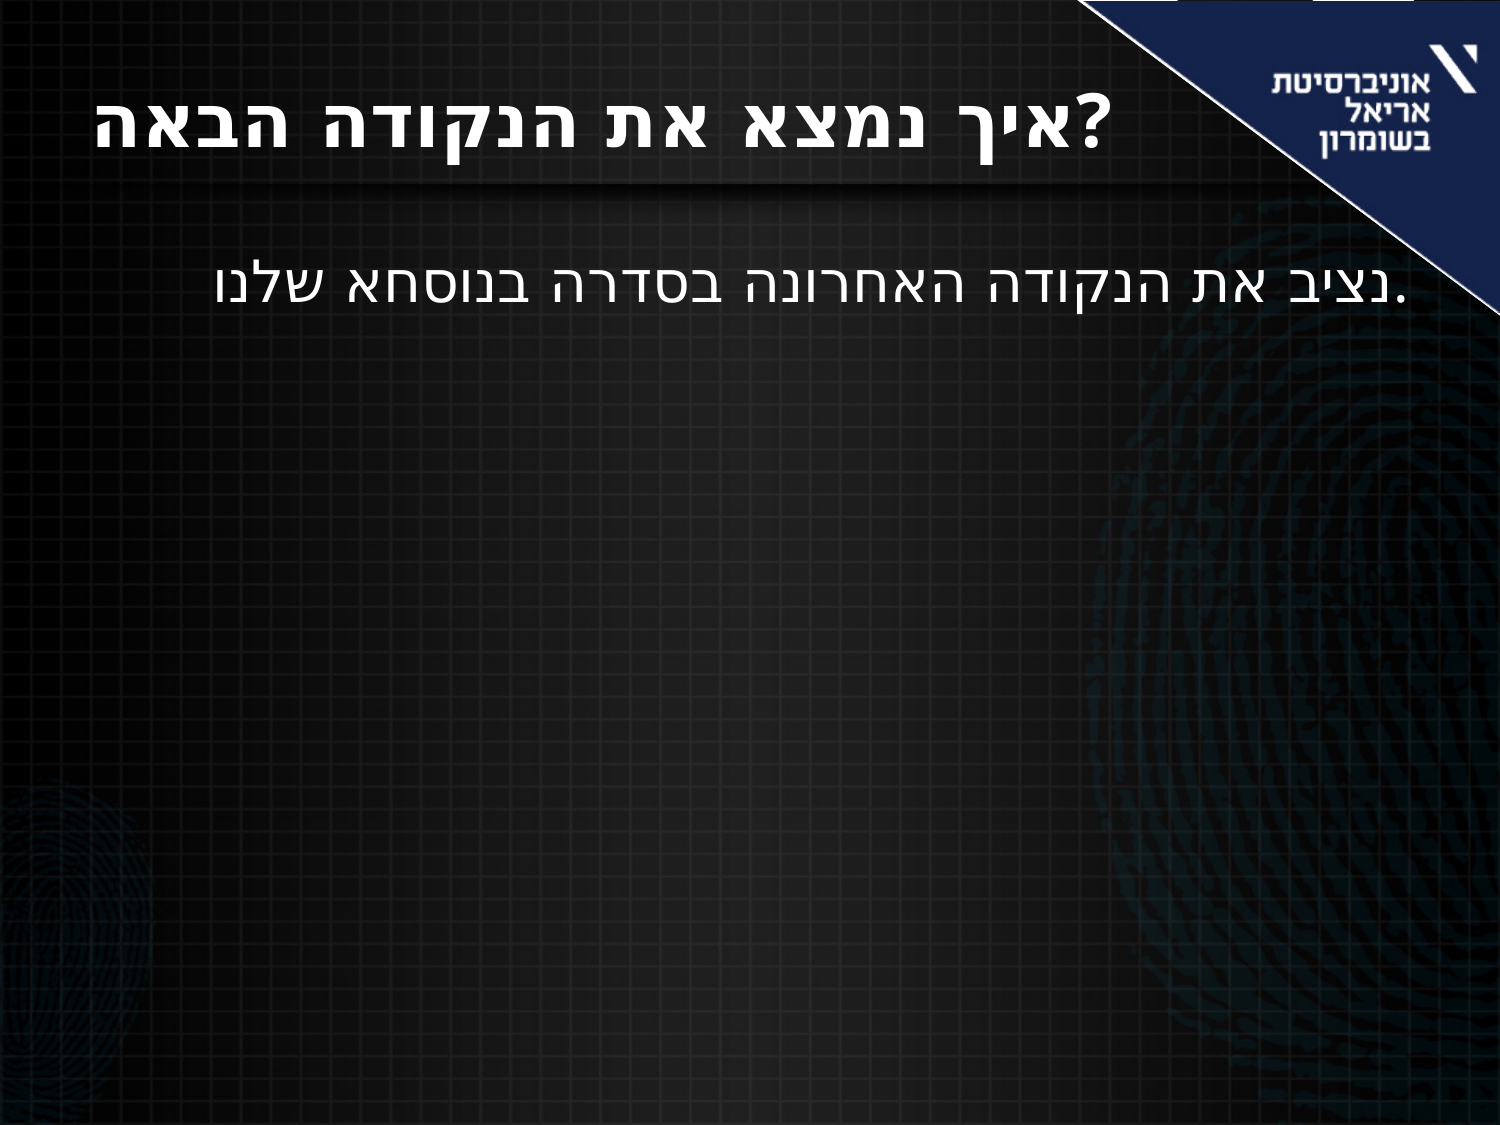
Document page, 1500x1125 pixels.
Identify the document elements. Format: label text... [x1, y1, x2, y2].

list נציב את הנקודה האחרונה בסדרה בנוסחא שלנו. [73, 236, 1424, 1100]
picture [0, 0, 1500, 1125]
title איך נמצא את הנקודה הבאה? [75, 24, 1425, 212]
